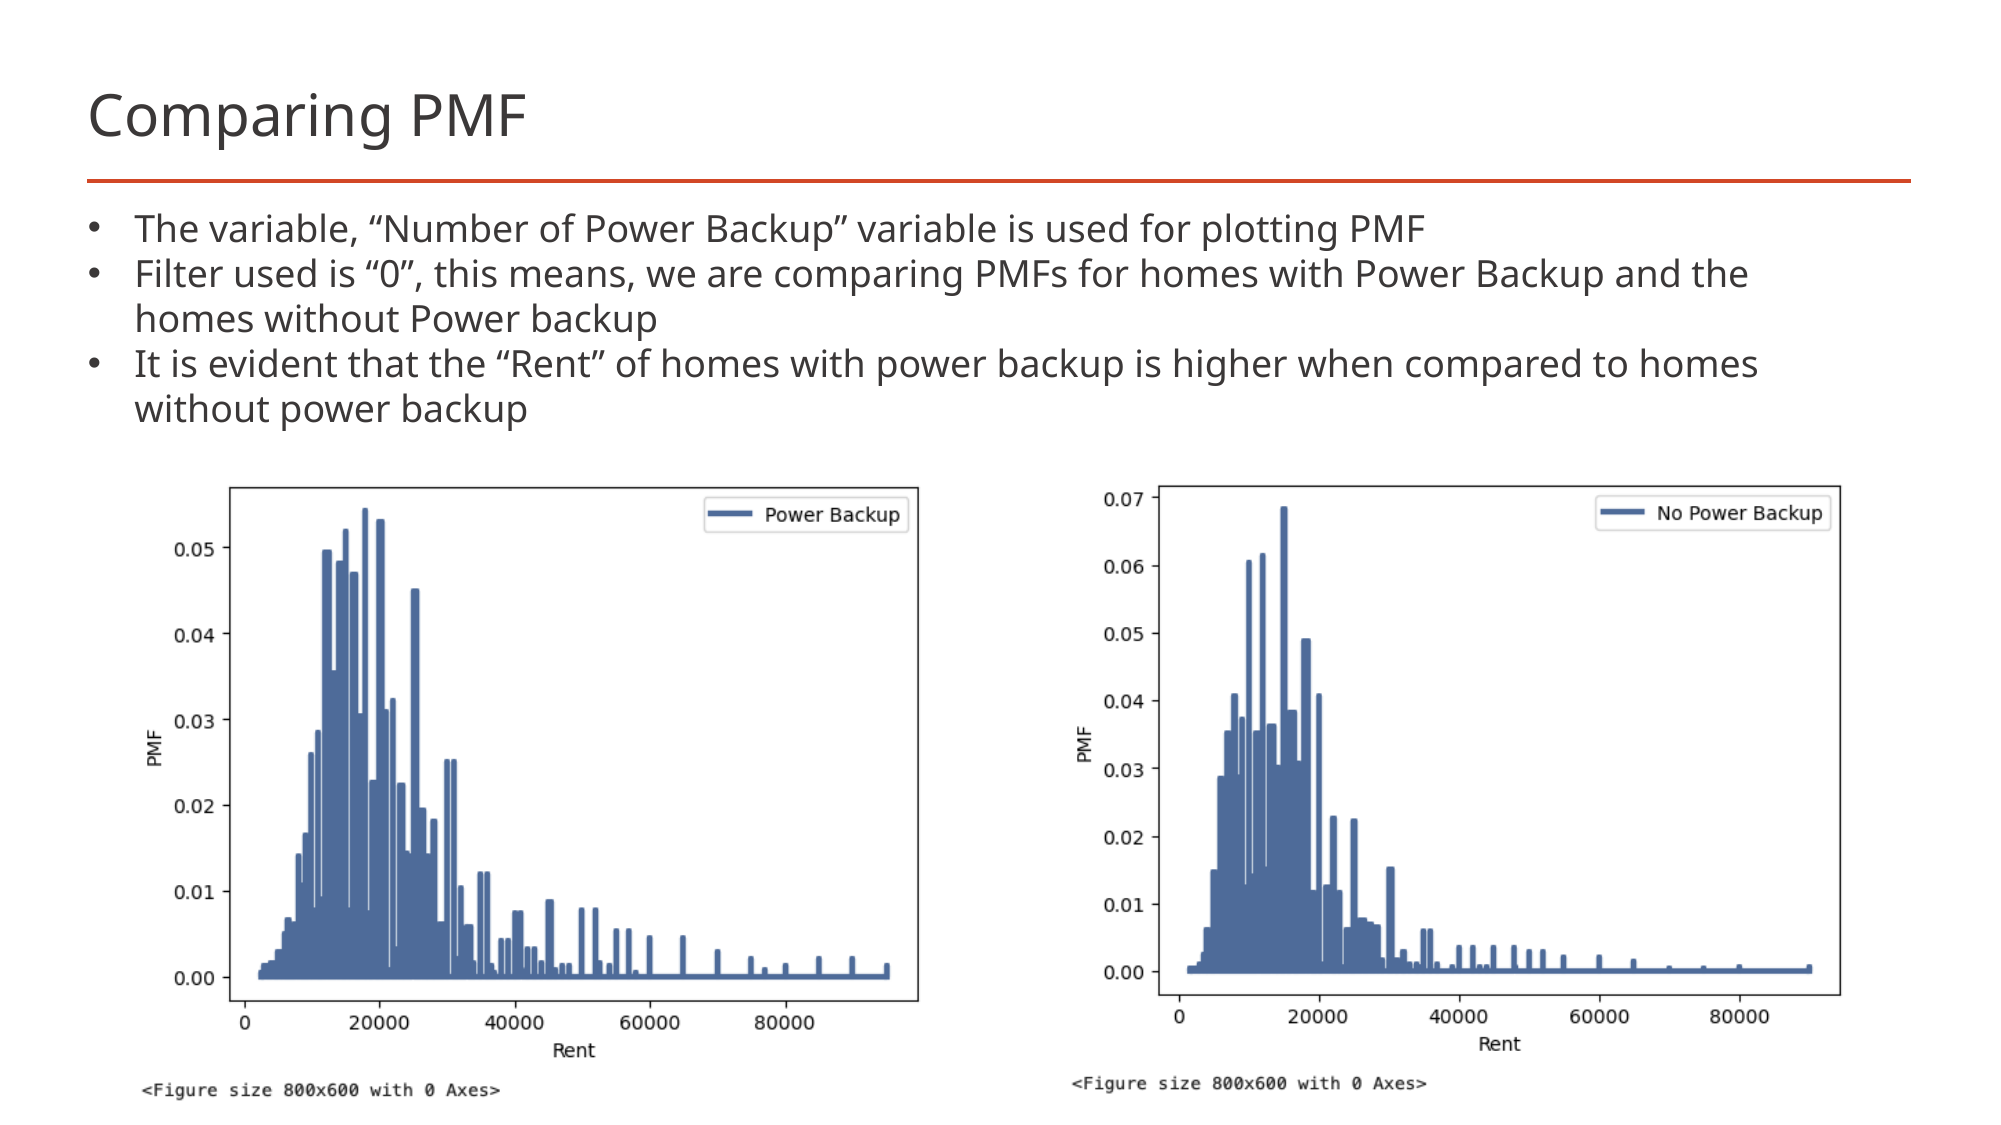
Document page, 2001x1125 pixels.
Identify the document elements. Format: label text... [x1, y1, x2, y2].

list The variable, “Number of Power Backup” variable is used for plotting PMF Filter used is “0”, this means, we are comparing PMFs for homes with Power Backup and the homes without Power backup It is evident that the “Rent” of homes with power backup is higher when compared to homes without power backup [72, 197, 1870, 444]
title Comparing PMF [72, 70, 1912, 163]
picture [135, 472, 944, 1106]
picture [1061, 472, 1870, 1106]
